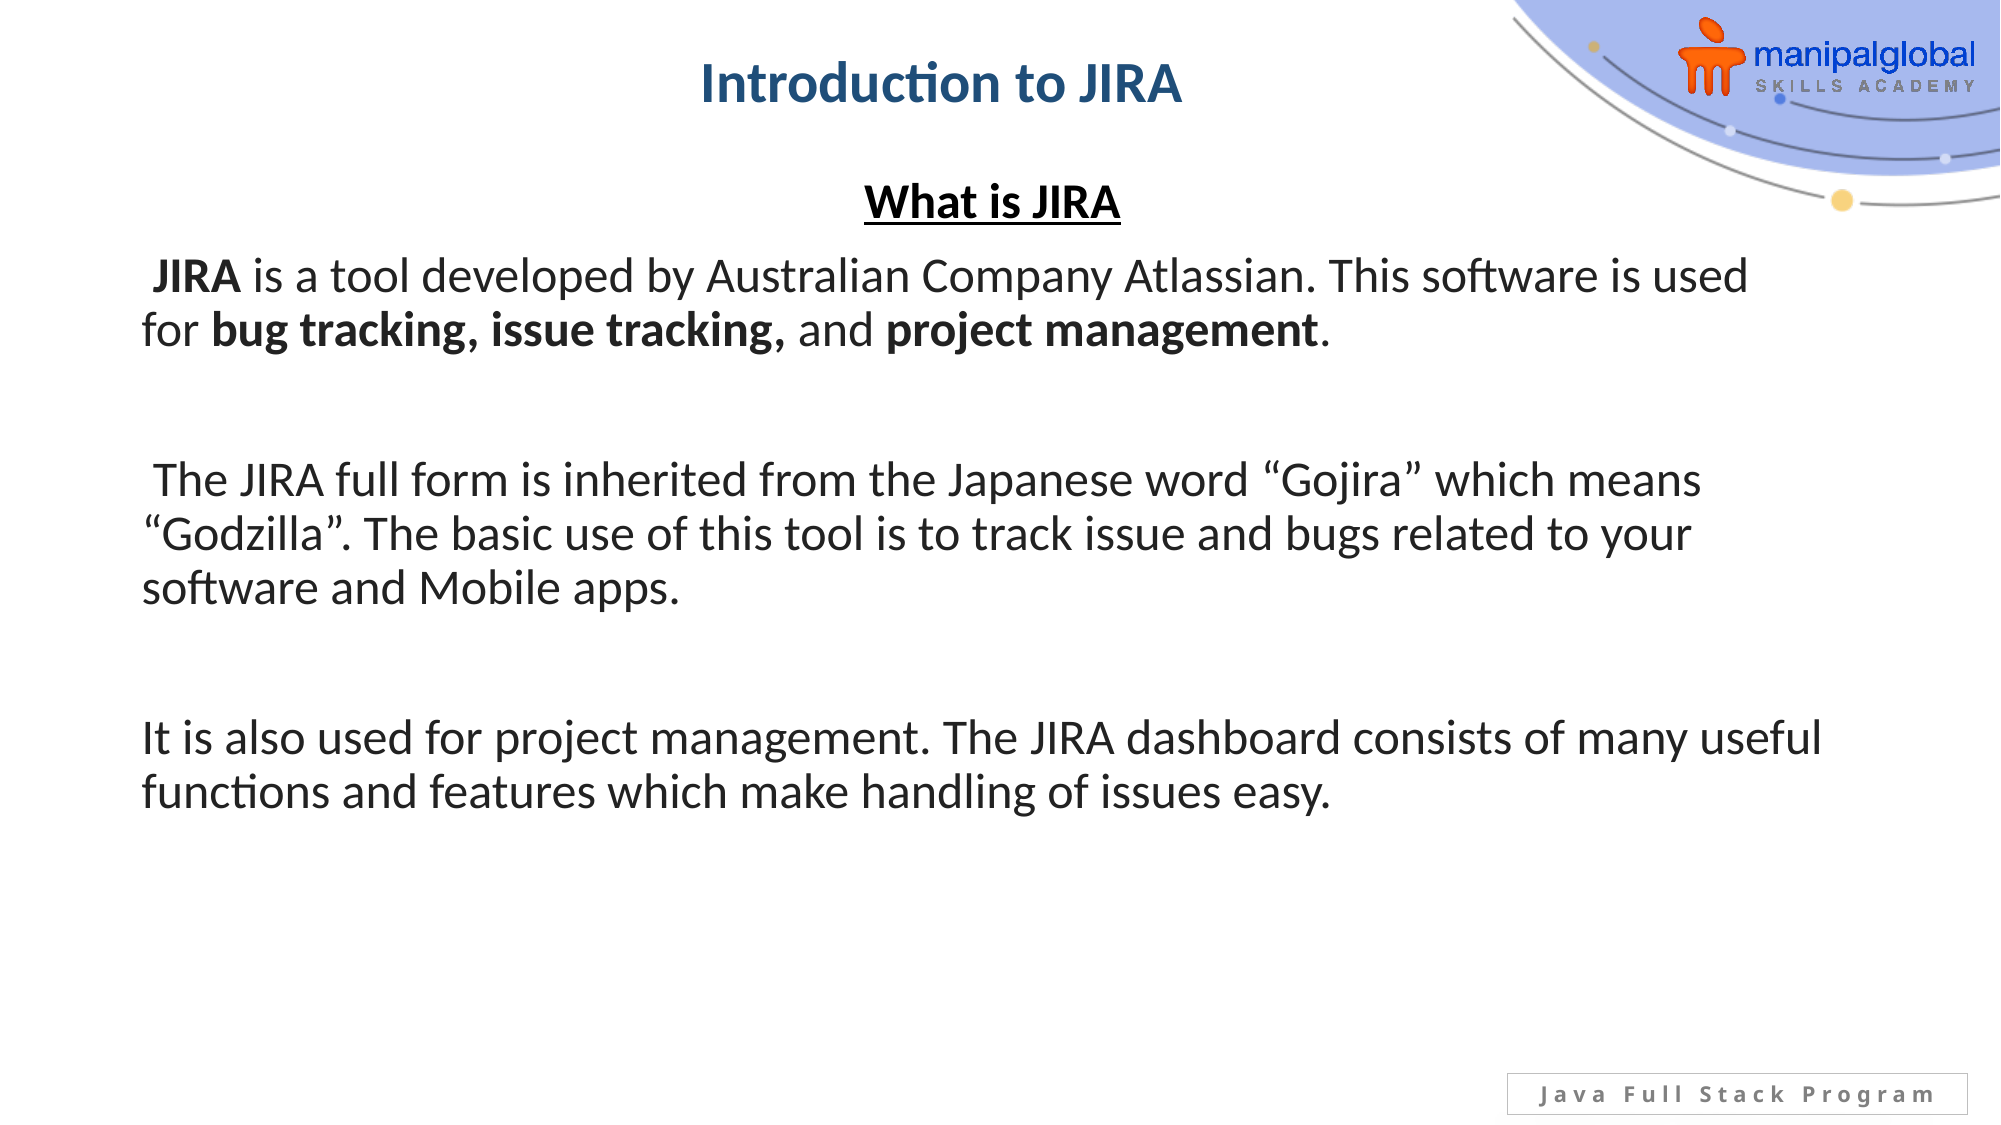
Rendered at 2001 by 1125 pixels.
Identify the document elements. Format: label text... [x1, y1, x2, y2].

text_box Java Full Stack Program [1507, 1073, 1968, 1115]
text_box Introduction to JIRA [473, 37, 1410, 122]
picture [0, 0, 2000, 1125]
subtitle What is JIRA JIRA is a tool developed by Australian Company Atlassian. This software is used for bug tracking, issue tracking, and project management. The JIRA full form is inherited from the Japanese word “Gojira” which means “Godzilla”. The basic use of this tool is to track issue and bugs related to your software and Mobile apps. It is also used for project management. The JIRA dashboard consists of many useful functions and features which make handling of issues easy. [141, 174, 1844, 1045]
